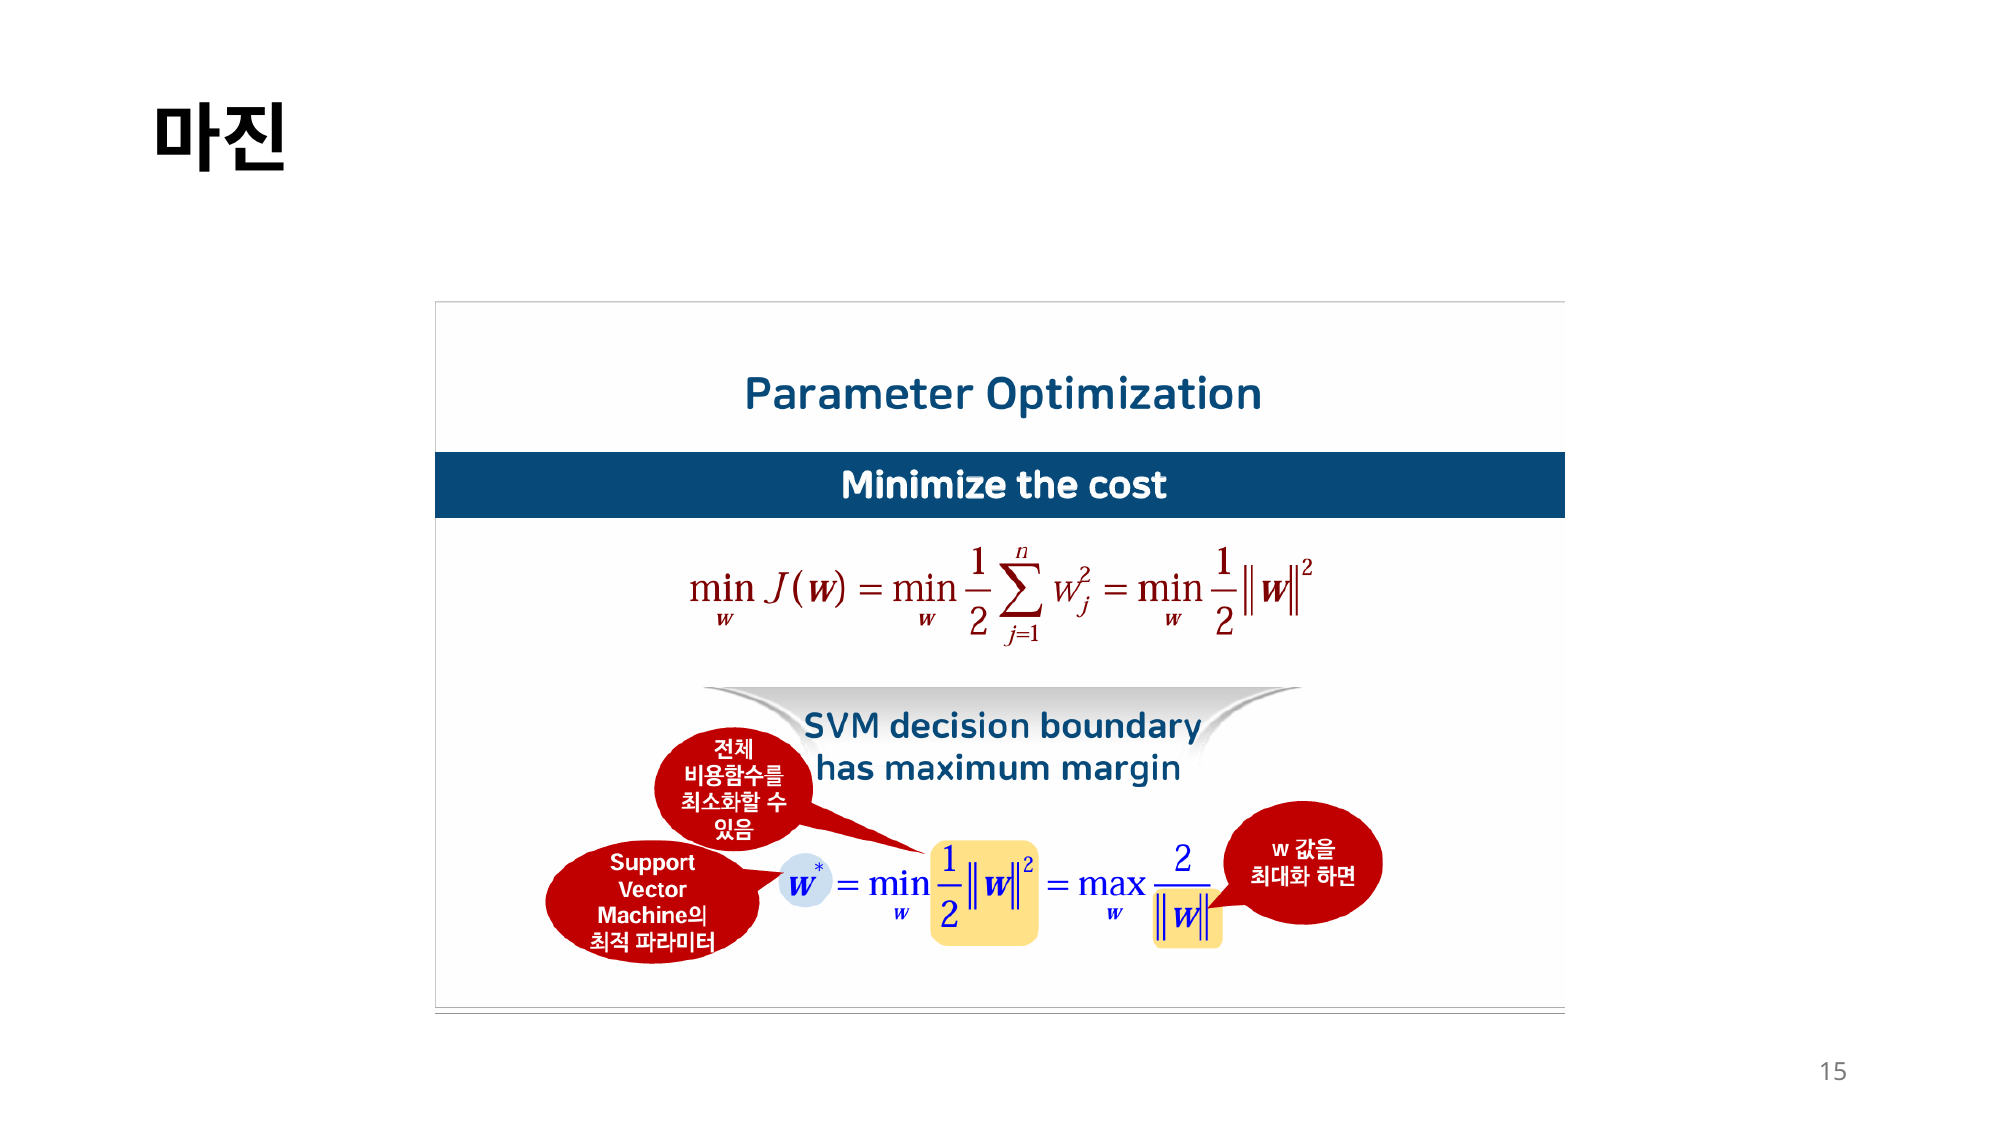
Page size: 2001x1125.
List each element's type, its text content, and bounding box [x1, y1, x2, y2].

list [435, 298, 1565, 1014]
title 마진 [137, 59, 888, 223]
slide_number 15 [1412, 1042, 1863, 1103]
